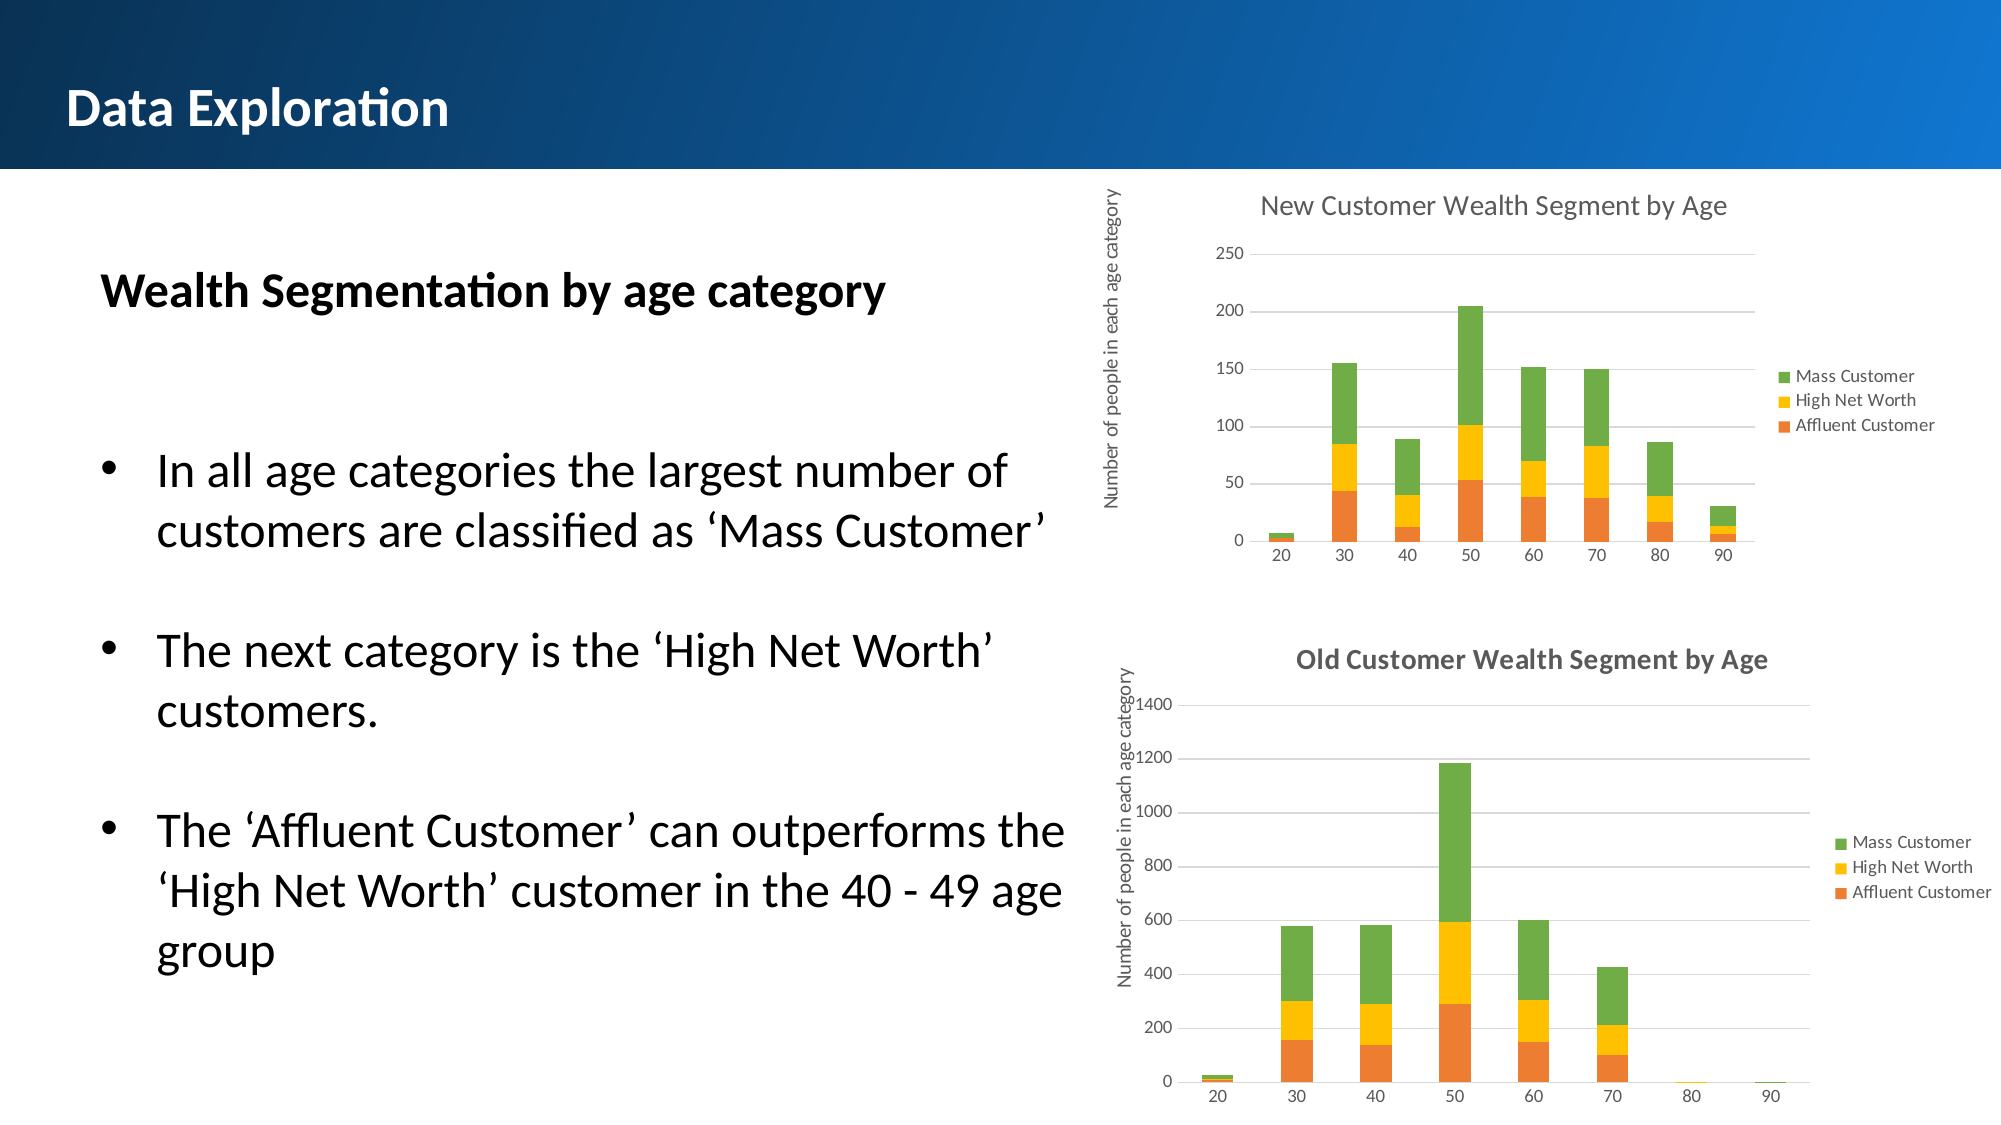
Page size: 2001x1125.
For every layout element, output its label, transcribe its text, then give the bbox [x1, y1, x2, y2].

text_box [0, 0, 2000, 169]
chart [1056, 158, 2000, 1117]
text_box Wealth Segmentation by age category In all age categories the largest number of customers are classified as ‘Mass Customer’ The next category is the ‘High Net Worth’ customers. The ‘Affluent Customer’ can outperforms the ‘High Net Worth’ customer in the 40 - 49 age group [85, 249, 1056, 985]
text_box Data Exploration [46, 51, 1920, 158]
